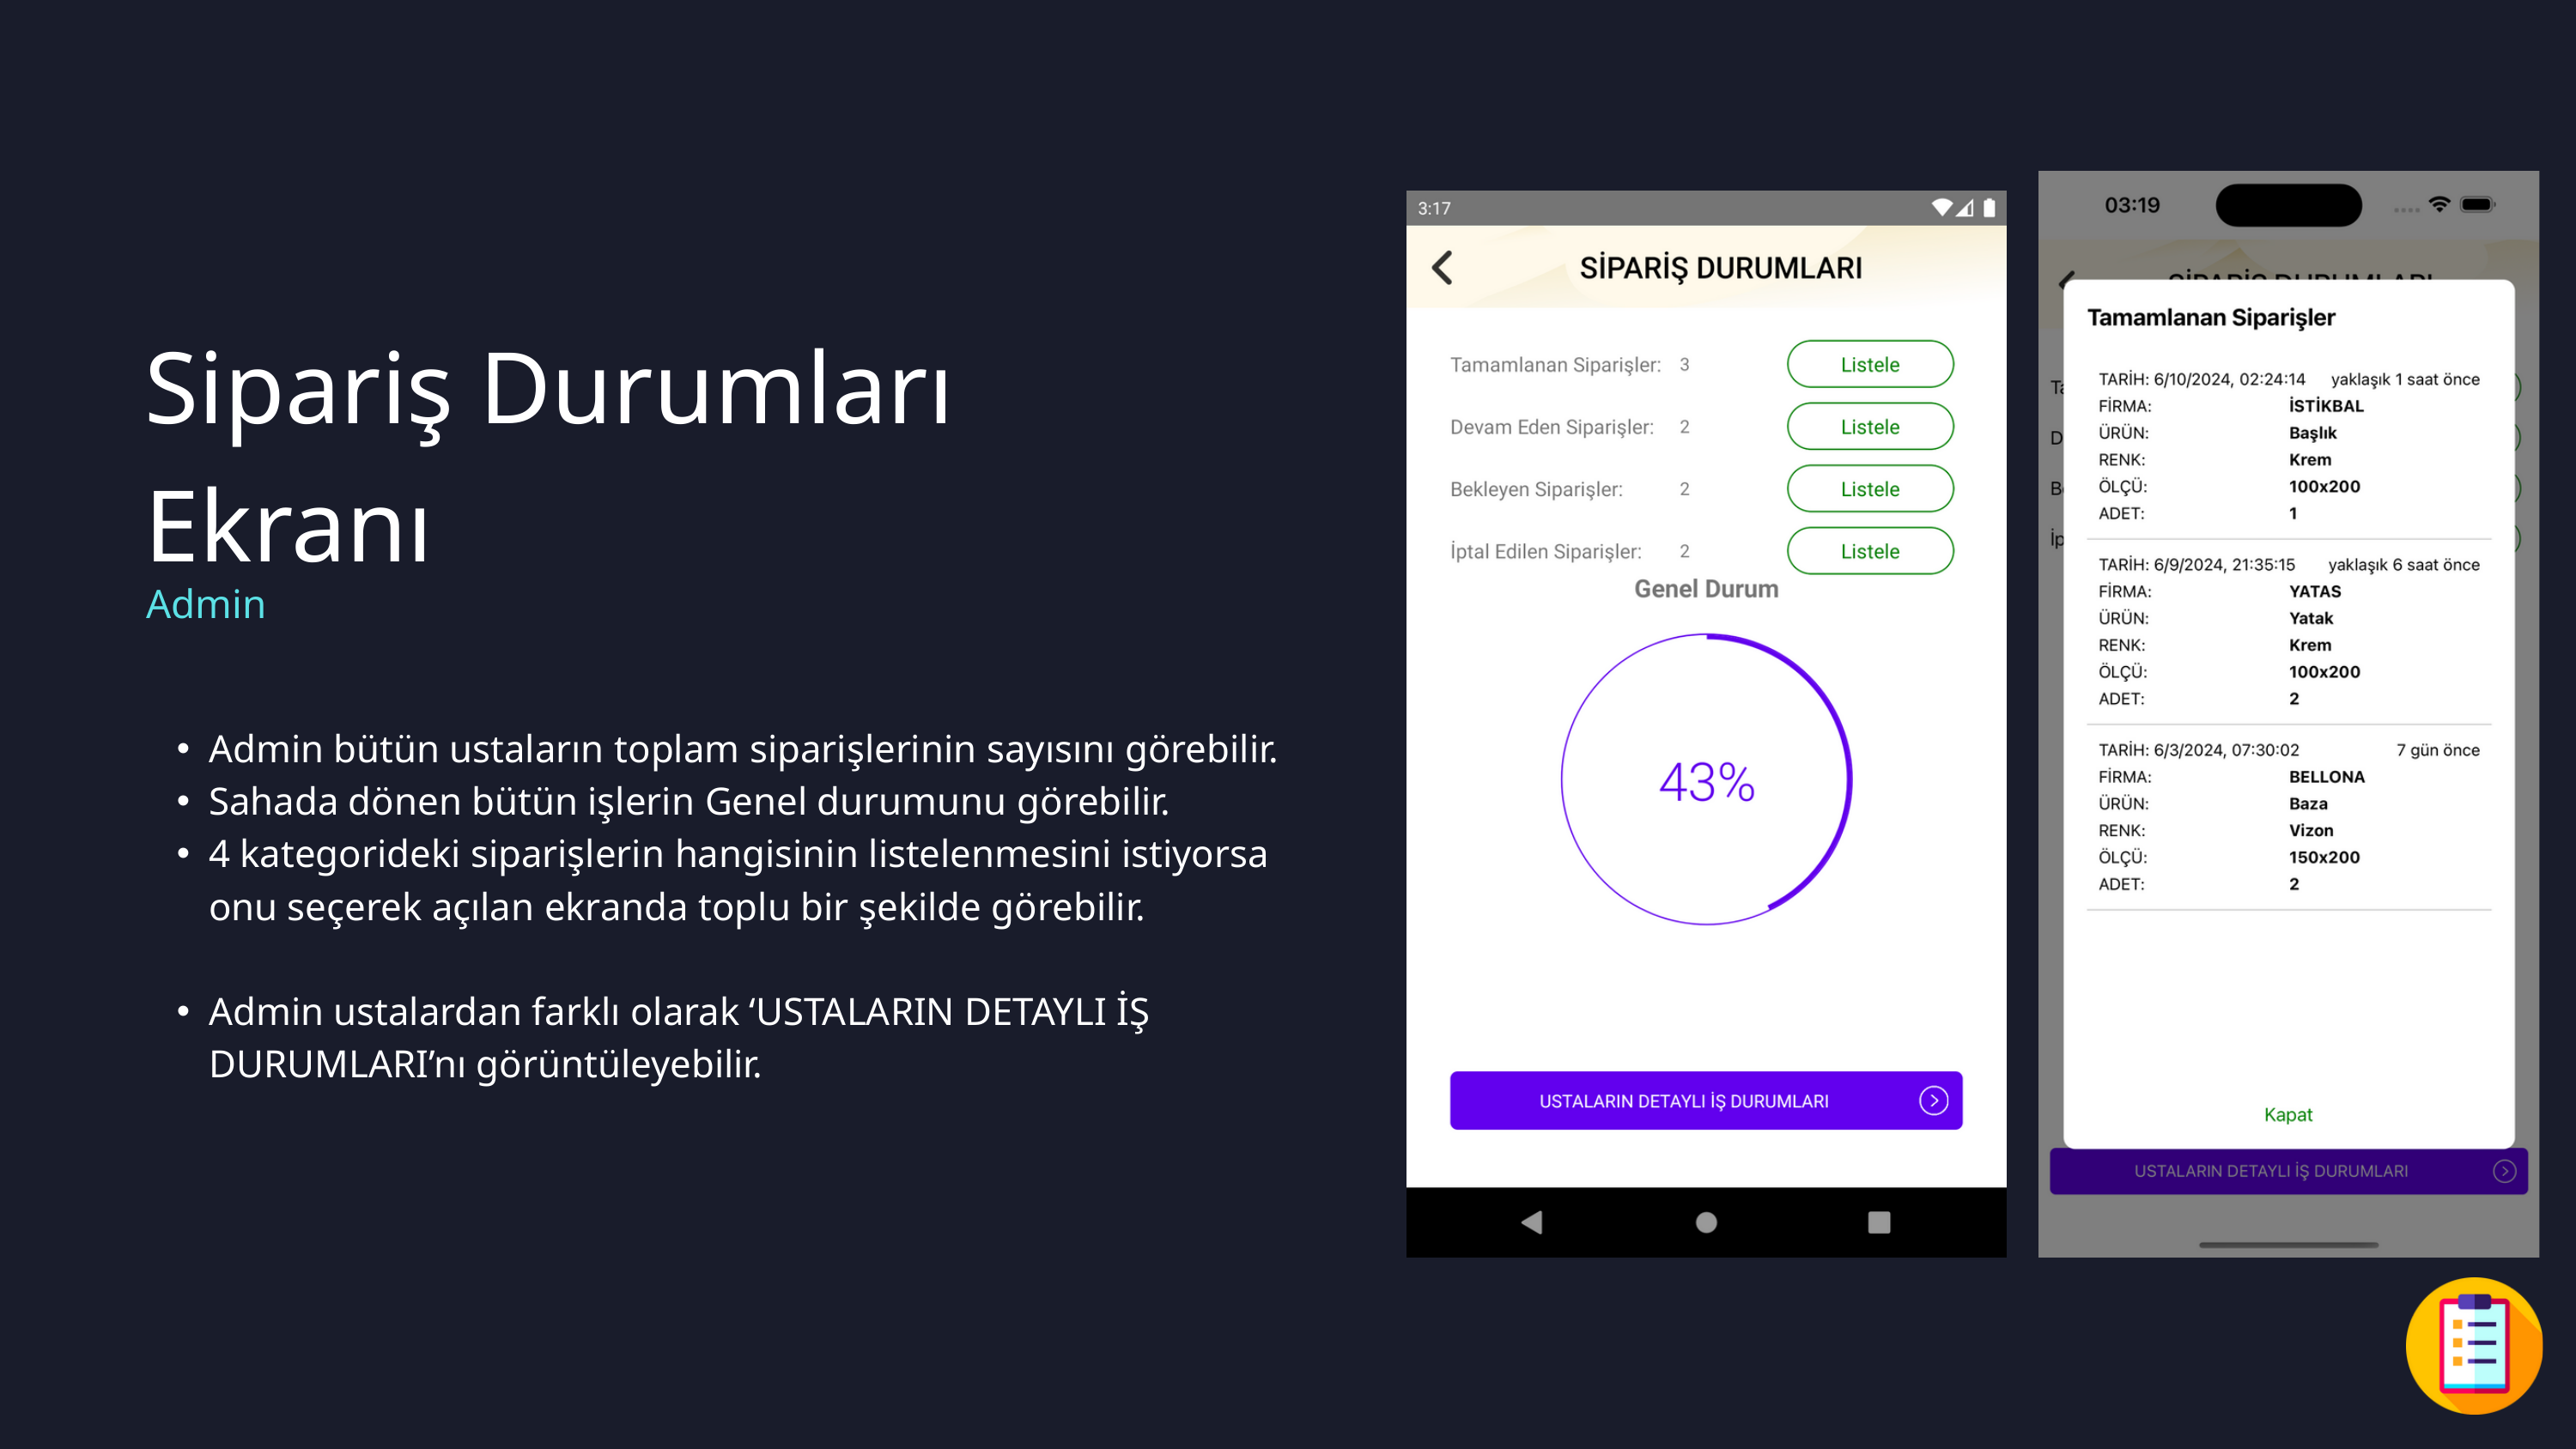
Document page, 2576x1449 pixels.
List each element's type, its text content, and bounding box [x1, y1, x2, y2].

text_box [2038, 171, 2540, 1258]
text_box Admin [144, 571, 268, 627]
text_box Sipariş Durumları Ekranı [144, 305, 1177, 582]
text_box [2405, 1277, 2543, 1415]
text_box [1406, 191, 2007, 1258]
text_box Admin bütün ustaların toplam siparişlerinin sayısını görebilir. Sahada dönen bütün işlerin Genel durumunu görebilir. 4 kategorideki siparişlerin hangisinin listelenmesini istiyorsa onu seçerek açılan ekranda toplu bir şekilde görebilir. Admin ustalardan farklı olarak ‘USTALARIN DETAYLI İŞ DURUMLARI’nı görüntüleyebilir. [144, 717, 1289, 1086]
